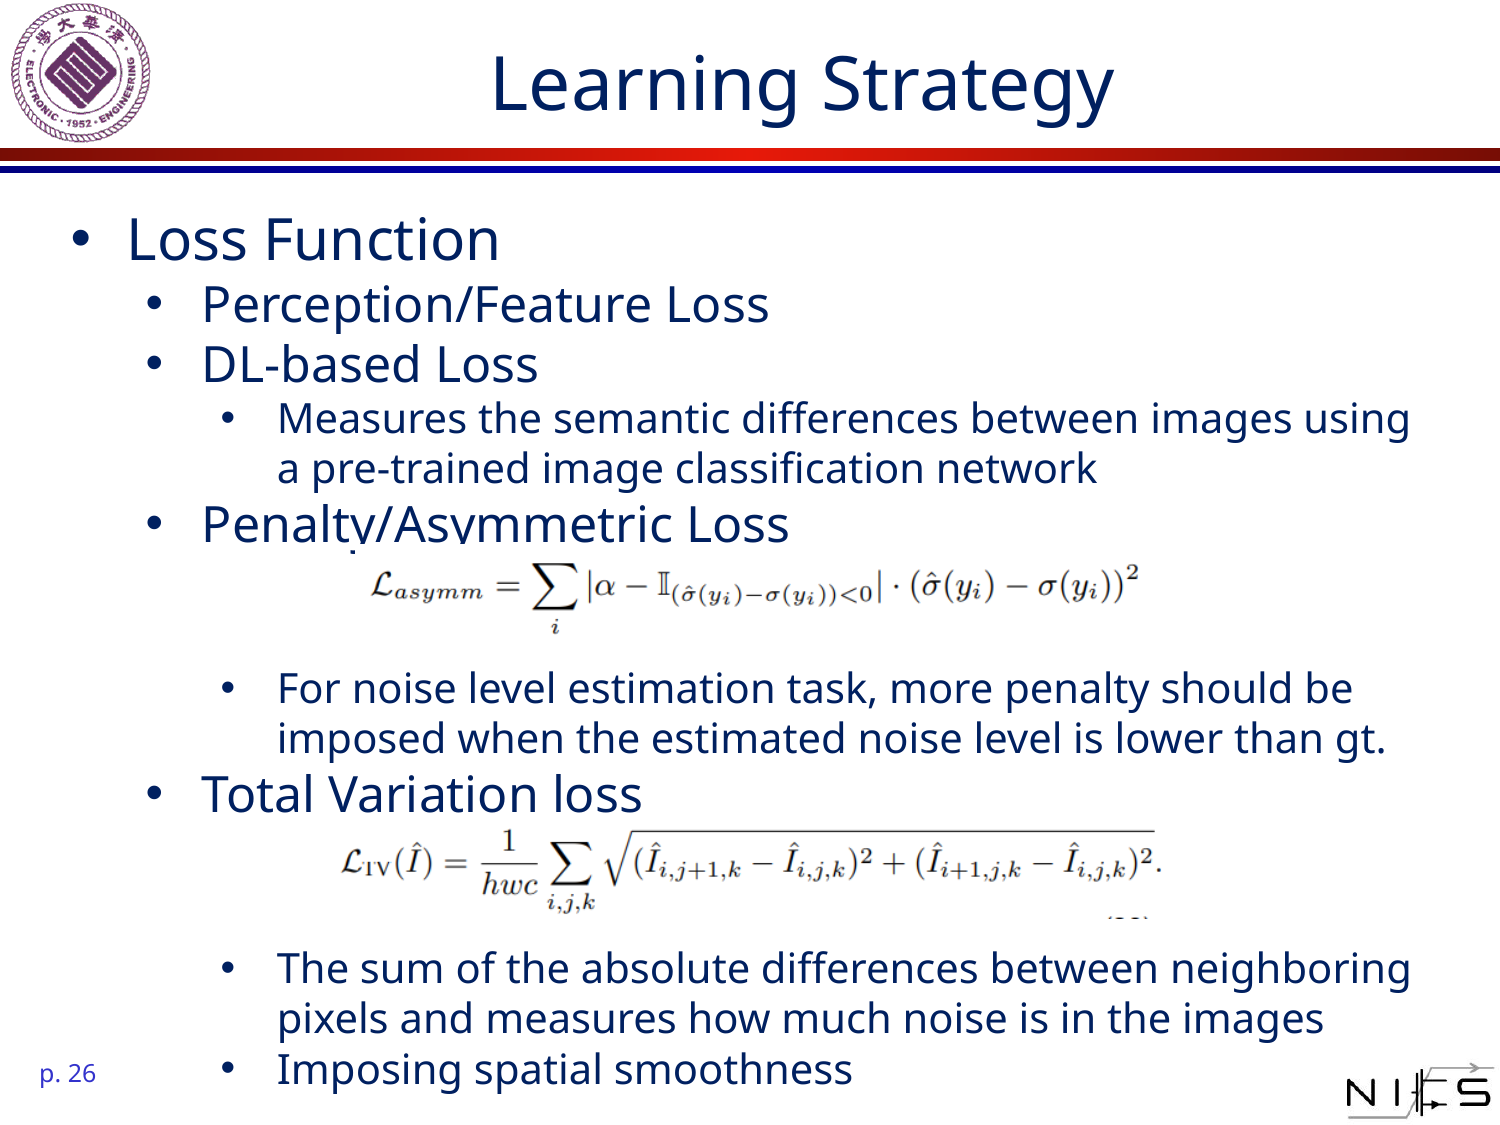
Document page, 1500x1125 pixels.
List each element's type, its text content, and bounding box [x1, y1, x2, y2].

title Learning Strategy [158, 17, 1447, 143]
picture [335, 825, 1167, 920]
slide_number p. 26 [0, 1049, 112, 1125]
picture [0, 0, 160, 148]
picture [1340, 1058, 1500, 1125]
picture [355, 544, 1145, 647]
text_box Loss Function Perception/Feature Loss DL-based Loss Measures the semantic differences between images using a pre-trained image classification network Penalty/Asymmetric Loss For noise level estimation task, more penalty should be imposed when the estimated noise level is lower than gt. Total Variation loss The sum of the absolute differences between neighboring pixels and measures how much noise is in the images Imposing spatial smoothness [55, 194, 1447, 1027]
